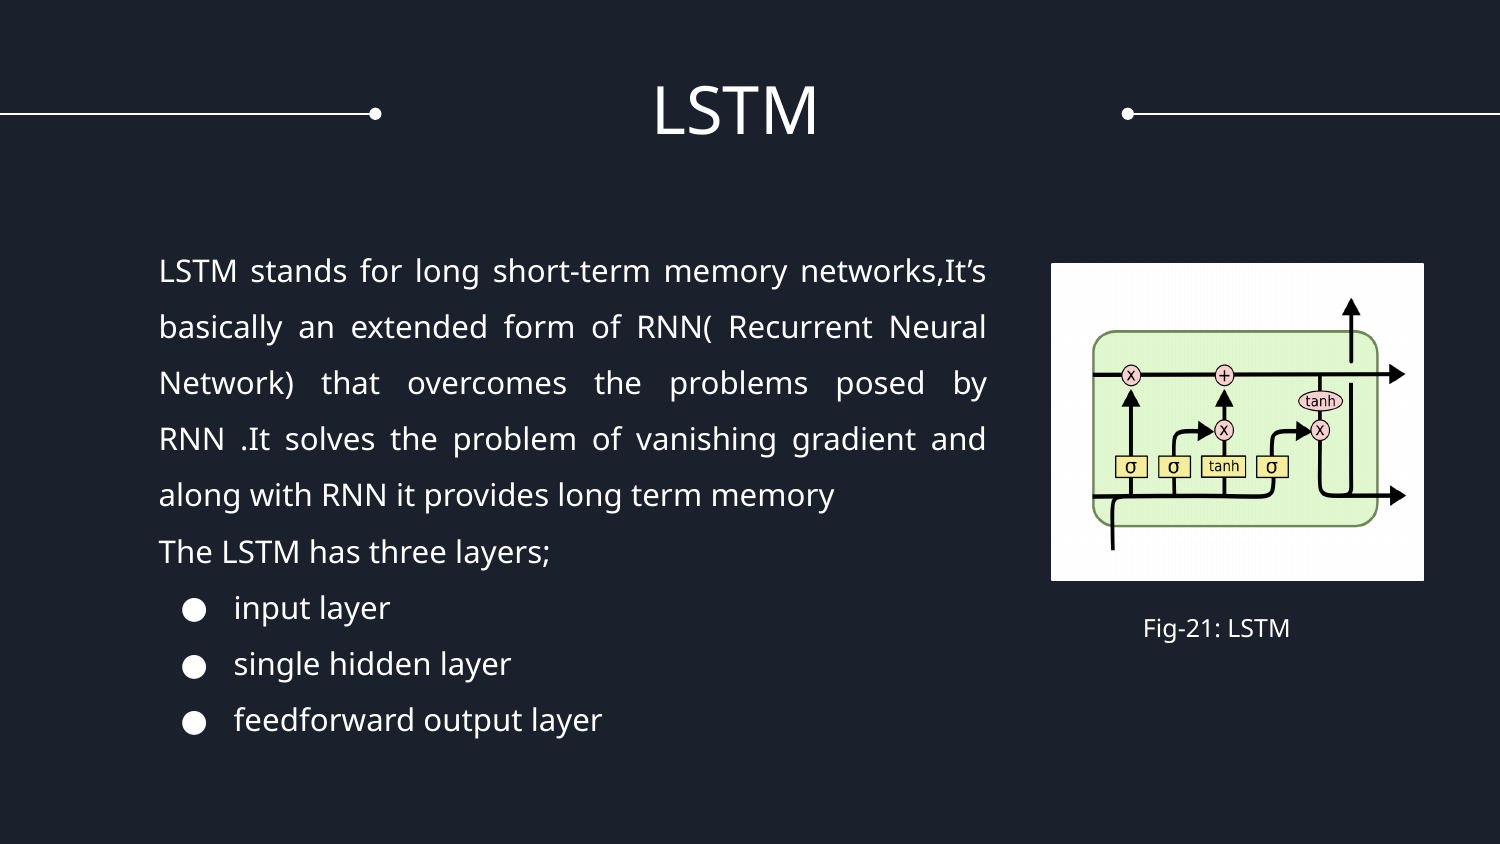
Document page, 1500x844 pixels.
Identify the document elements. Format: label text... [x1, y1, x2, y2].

title LSTM [60, 39, 1424, 163]
text_box Fig-21: LSTM [1127, 597, 1326, 658]
picture [1051, 263, 1424, 581]
text_box LSTM stands for long short-term memory networks,It’s basically an extended form of RNN( Recurrent Neural Network) that overcomes the problems posed by RNN .It solves the problem of vanishing gradient and along with RNN it provides long term memory The LSTM has three layers; input layer single hidden layer feedforward output layer [143, 217, 1003, 753]
